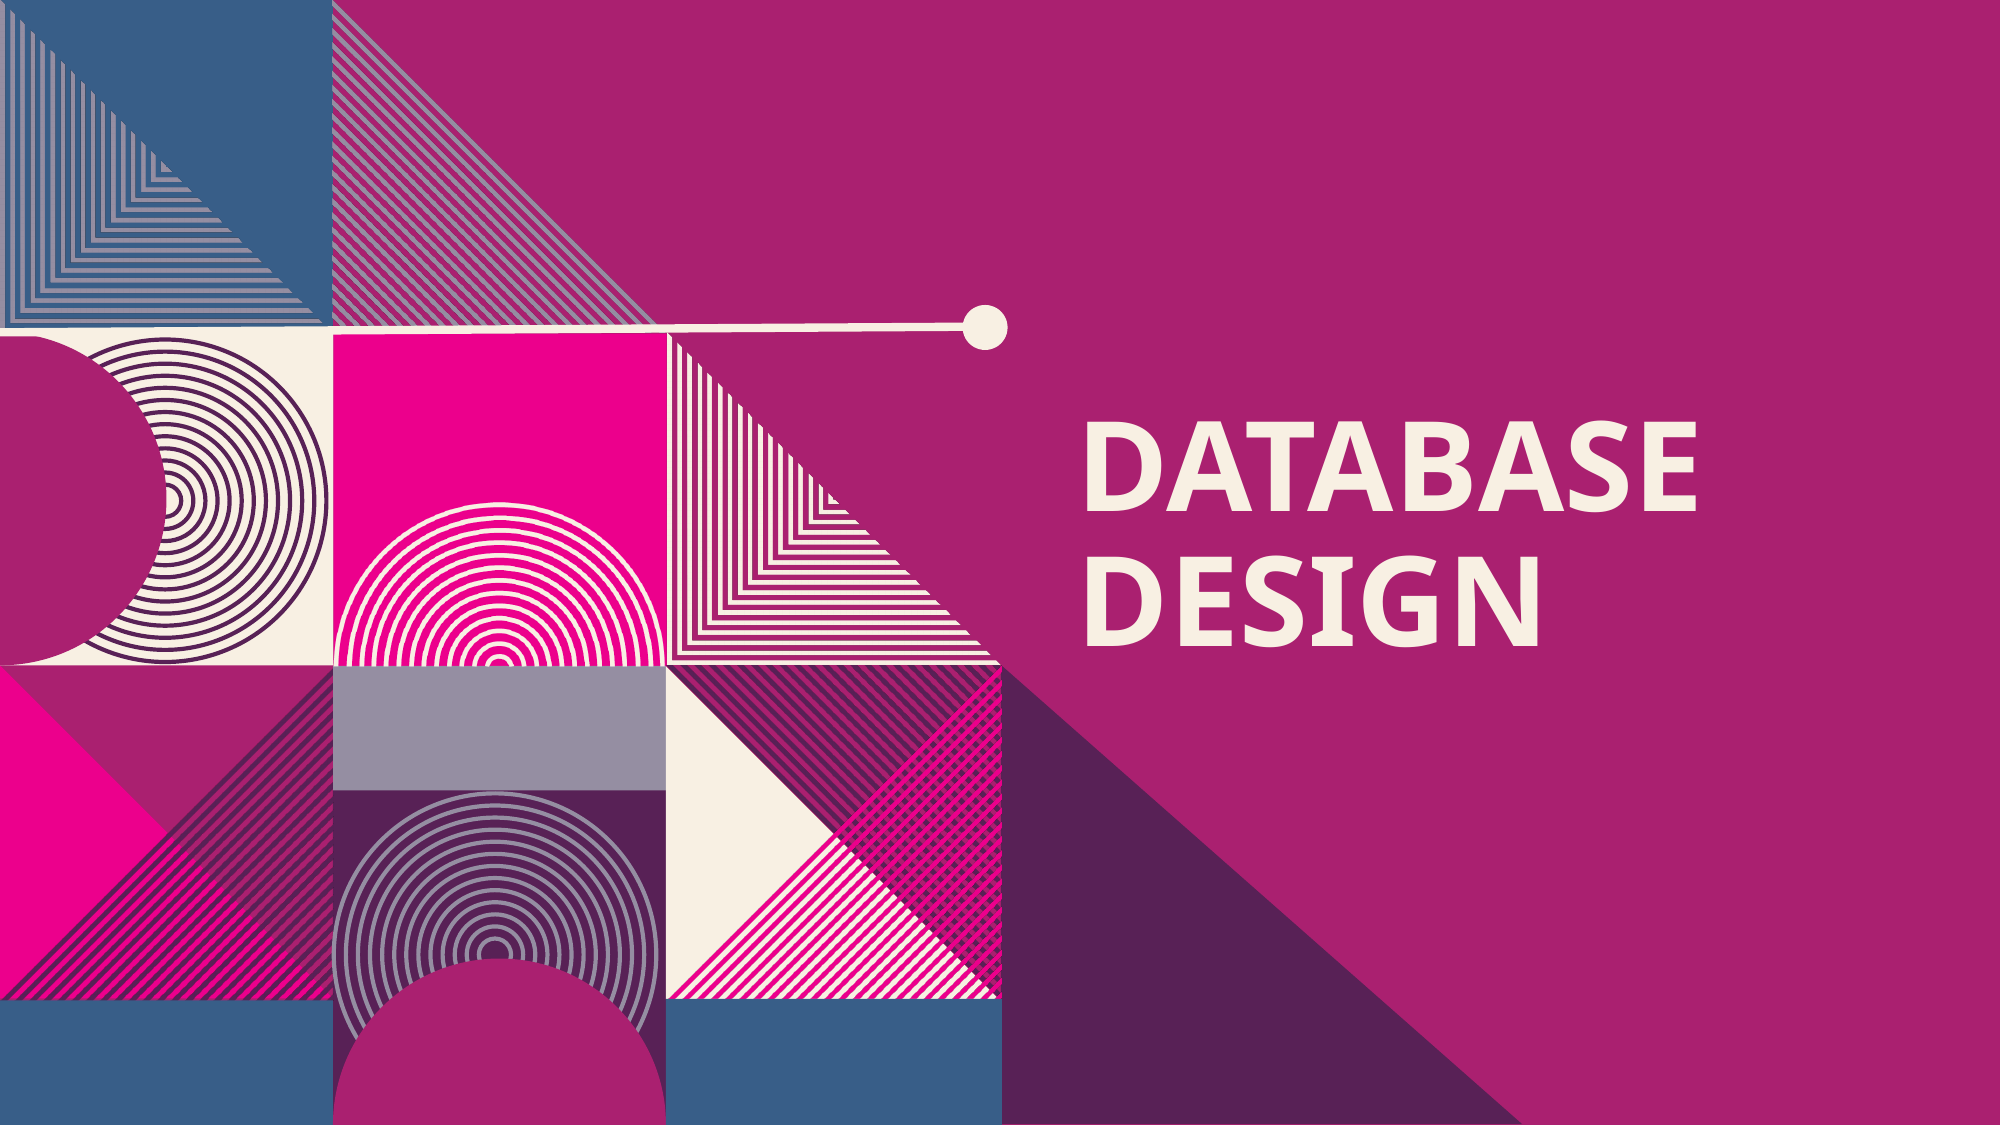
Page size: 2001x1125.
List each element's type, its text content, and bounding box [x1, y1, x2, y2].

picture [666, 332, 1002, 998]
picture [0, 0, 666, 328]
title Database Design [1061, 309, 2000, 681]
picture [0, 502, 665, 1001]
